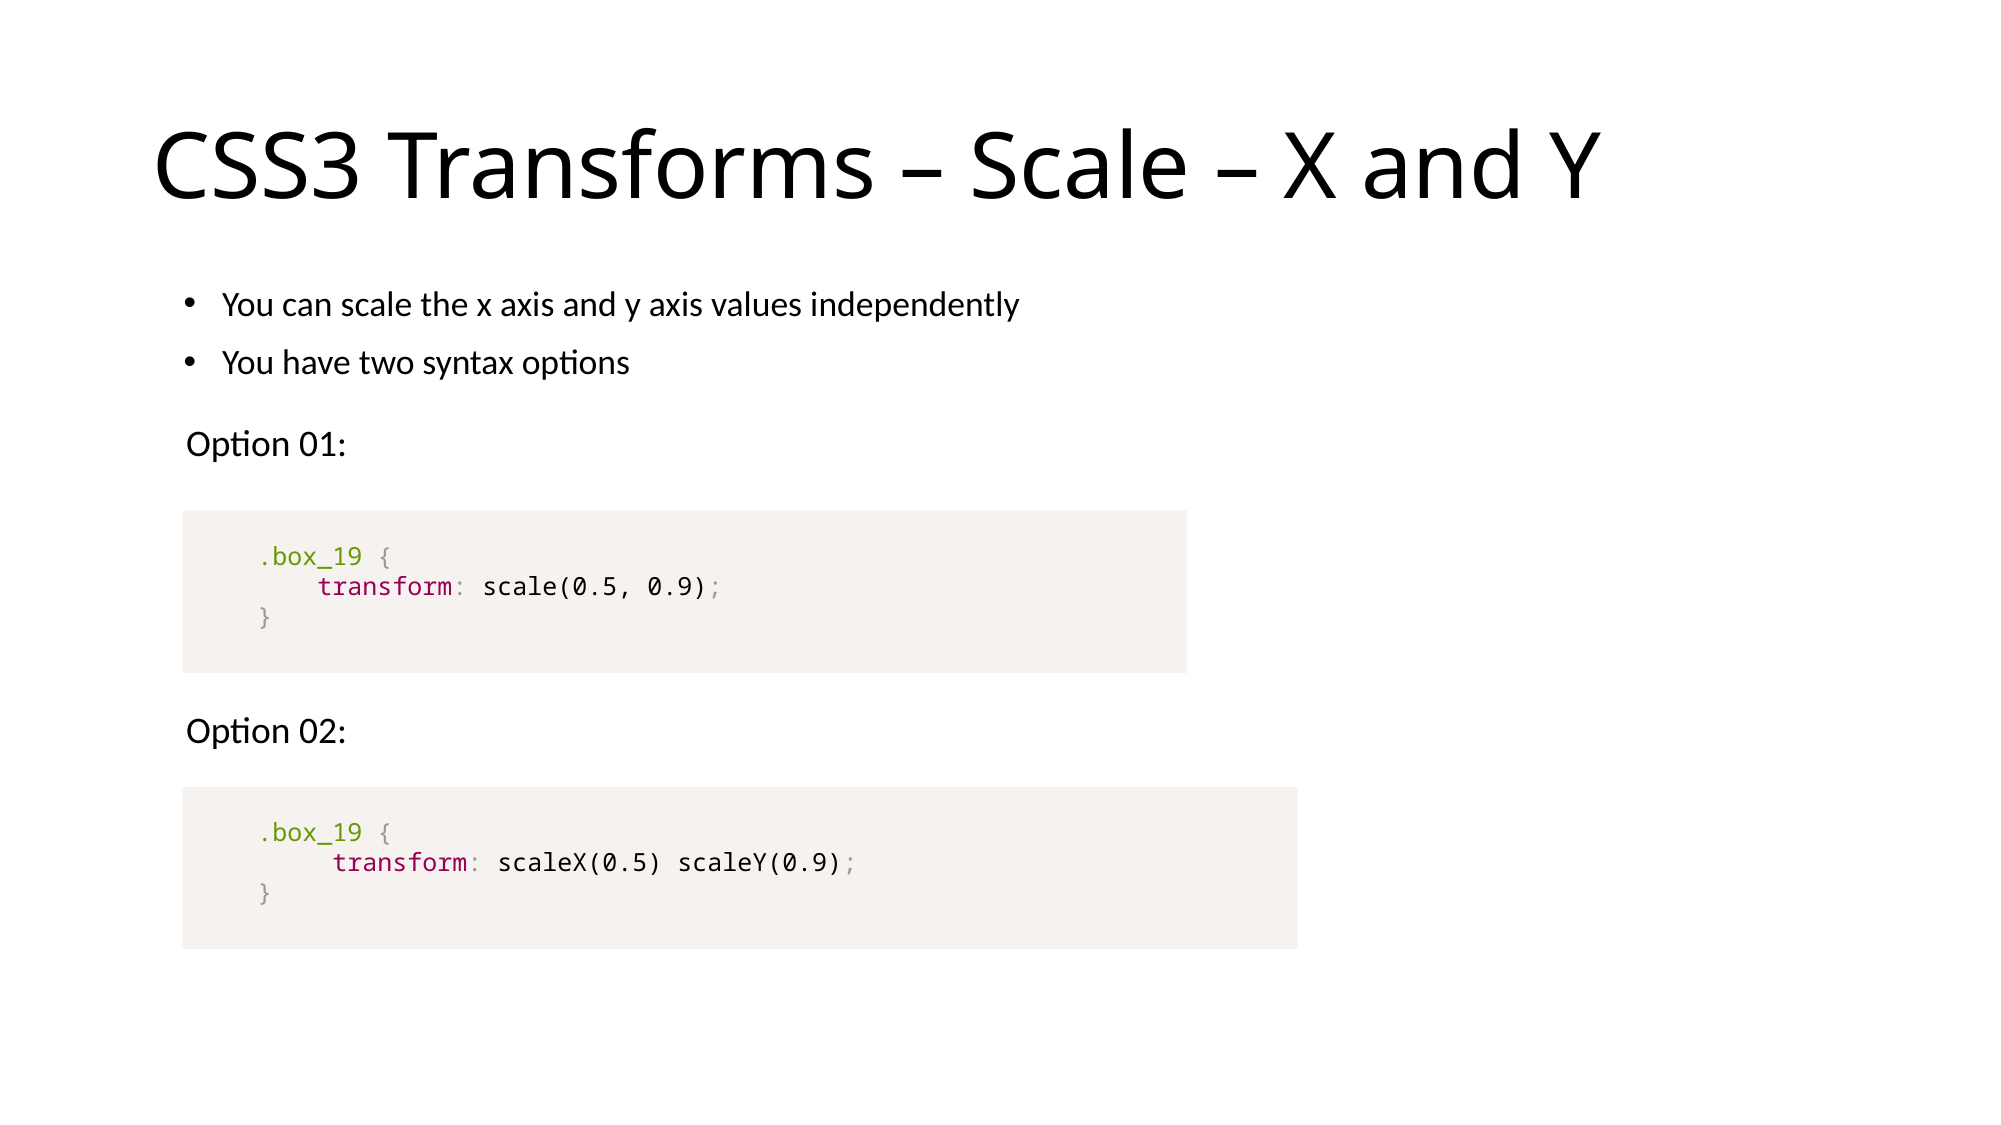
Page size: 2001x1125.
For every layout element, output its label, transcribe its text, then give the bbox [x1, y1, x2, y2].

text_box .box_19 { transform: scaleX(0.5) scaleY(0.9); } [182, 786, 1298, 950]
list You can scale the x axis and y axis values independently You have two syntax options [168, 278, 1403, 391]
text_box Option 02: [171, 698, 363, 759]
text_box Option 01: [171, 411, 363, 472]
title CSS3 Transforms – Scale – X and Y [137, 59, 1863, 278]
text_box .box_19 { transform: scale(0.5, 0.9); } [182, 510, 1188, 673]
